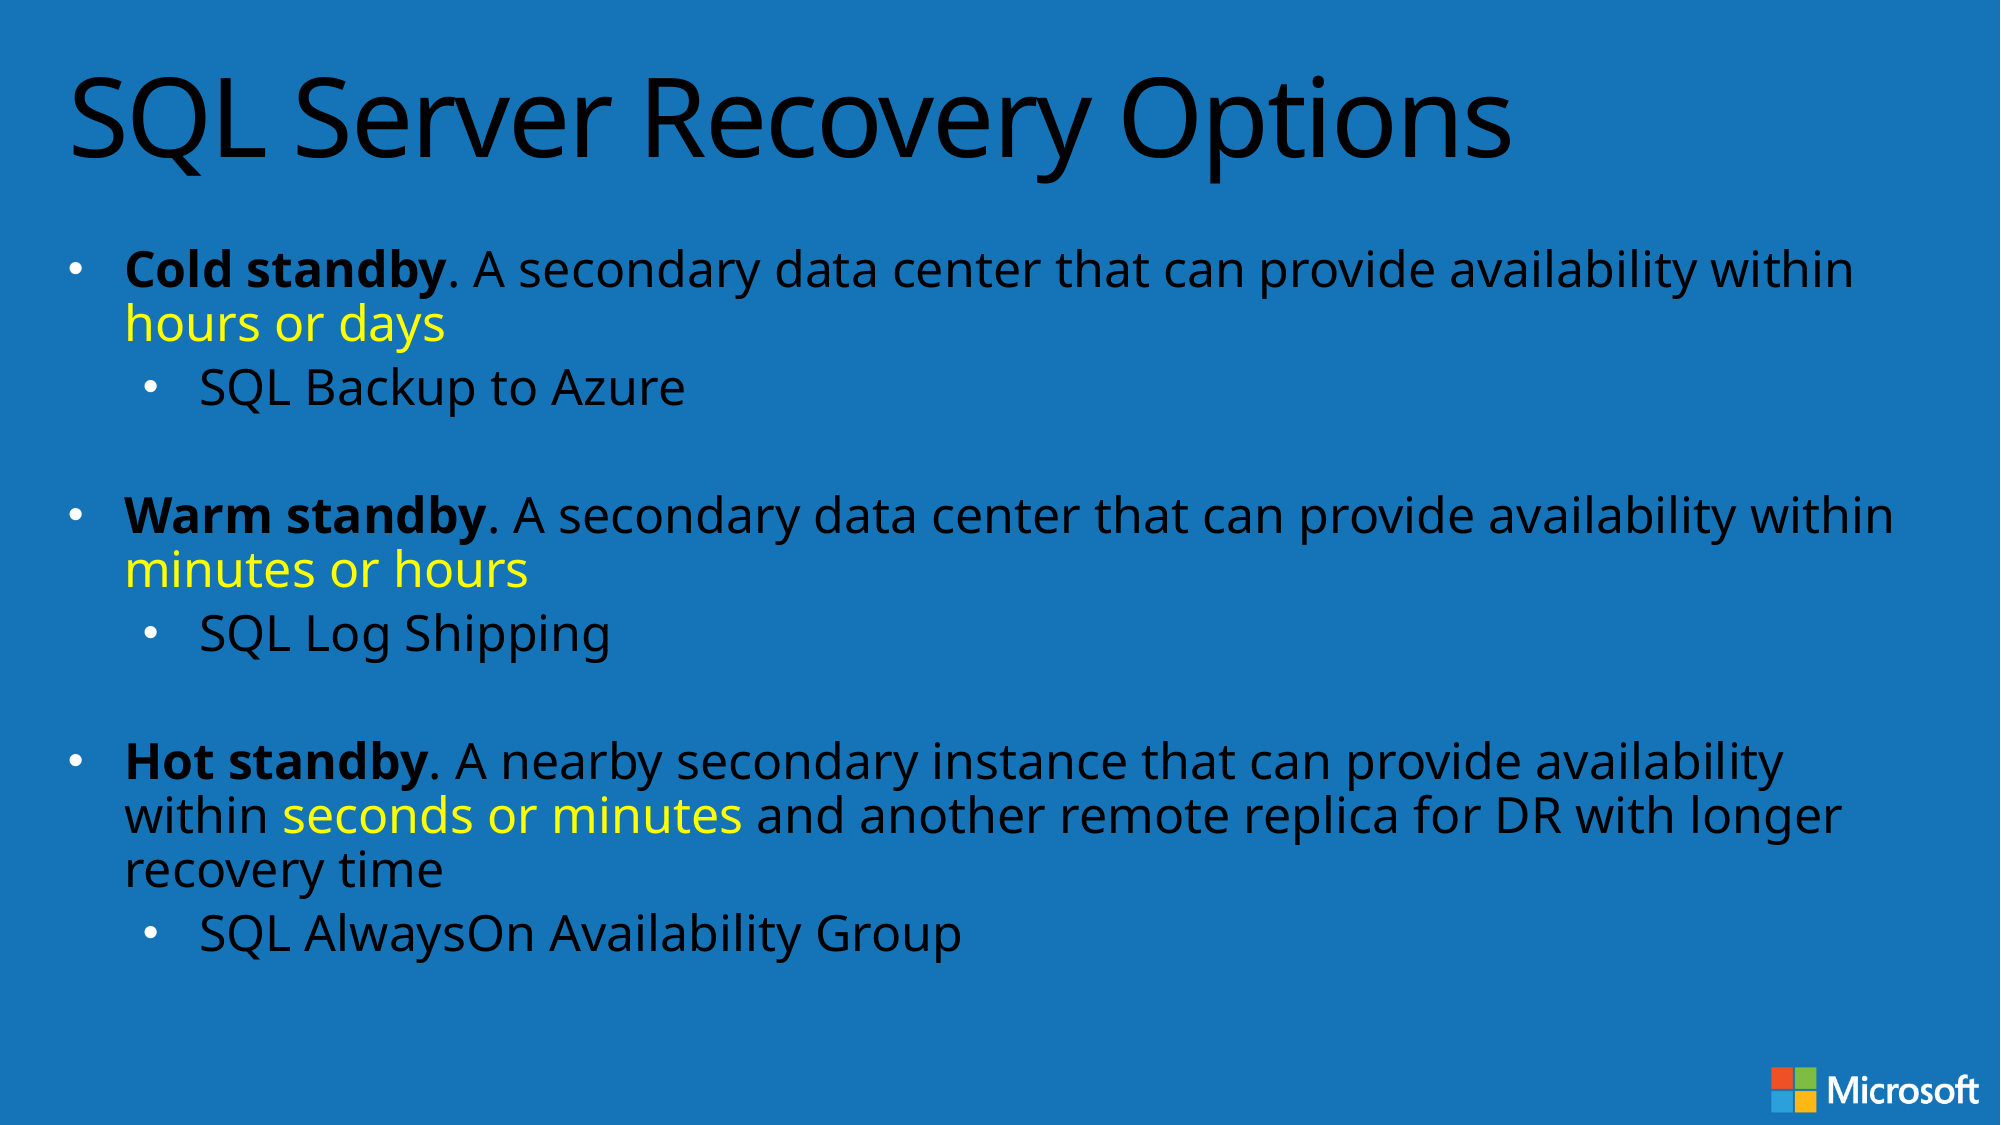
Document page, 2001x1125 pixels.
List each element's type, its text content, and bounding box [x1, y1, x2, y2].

picture [1770, 1066, 1980, 1113]
title SQL Server Recovery Options [44, 47, 1938, 196]
list Cold standby. A secondary data center that can provide availability within hours or days SQL Backup to Azure Warm standby. A secondary data center that can provide availability within minutes or hours SQL Log Shipping Hot standby. A nearby secondary instance that can provide availability within seconds or minutes and another remote replica for DR with longer recovery time SQL AlwaysOn Availability Group [43, 229, 1938, 945]
